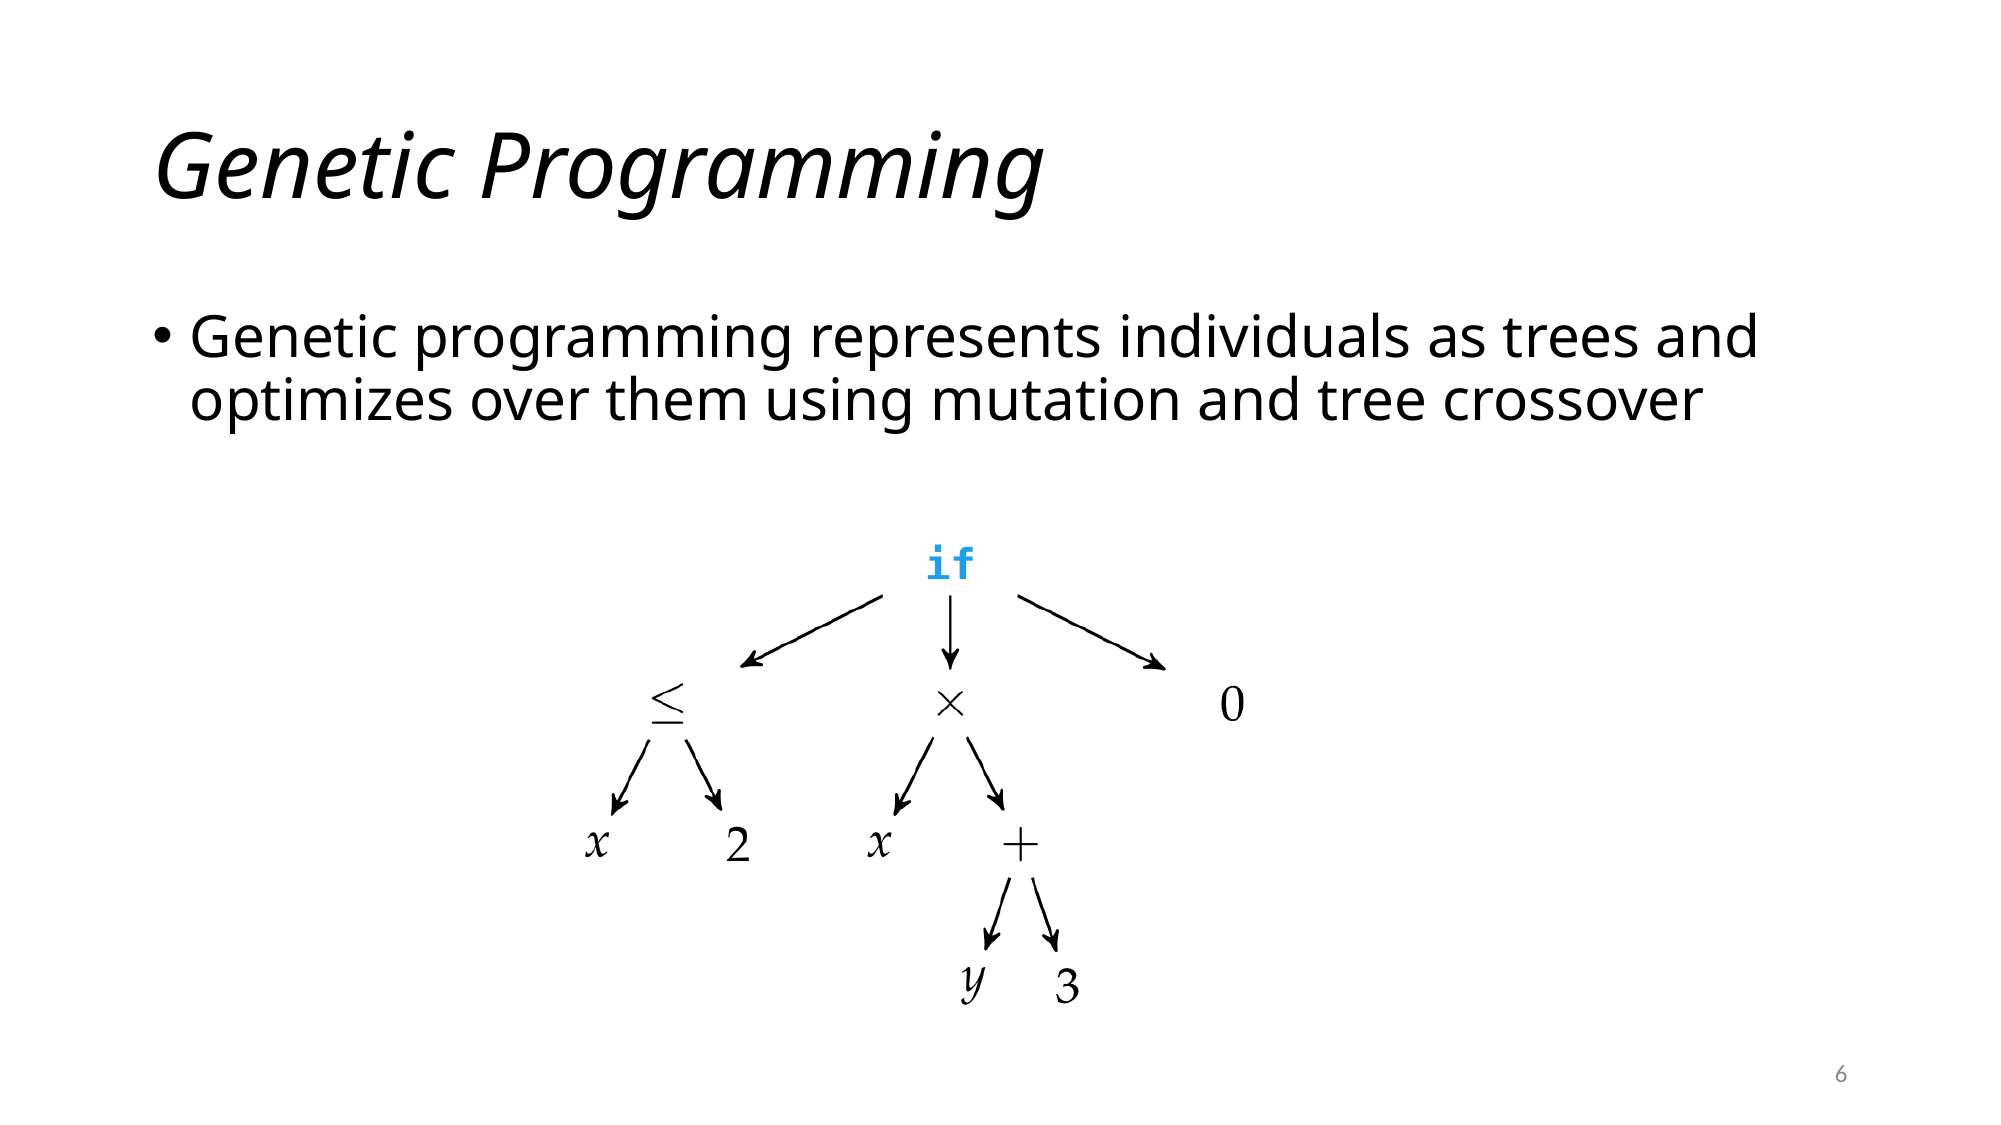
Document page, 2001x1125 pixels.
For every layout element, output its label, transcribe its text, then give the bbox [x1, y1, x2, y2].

title Genetic Programming [137, 59, 1863, 278]
picture [476, 527, 1356, 1026]
list Genetic programming represents individuals as trees and optimizes over them using mutation and tree crossover [137, 299, 1863, 1014]
slide_number 6 [1412, 1042, 1863, 1103]
